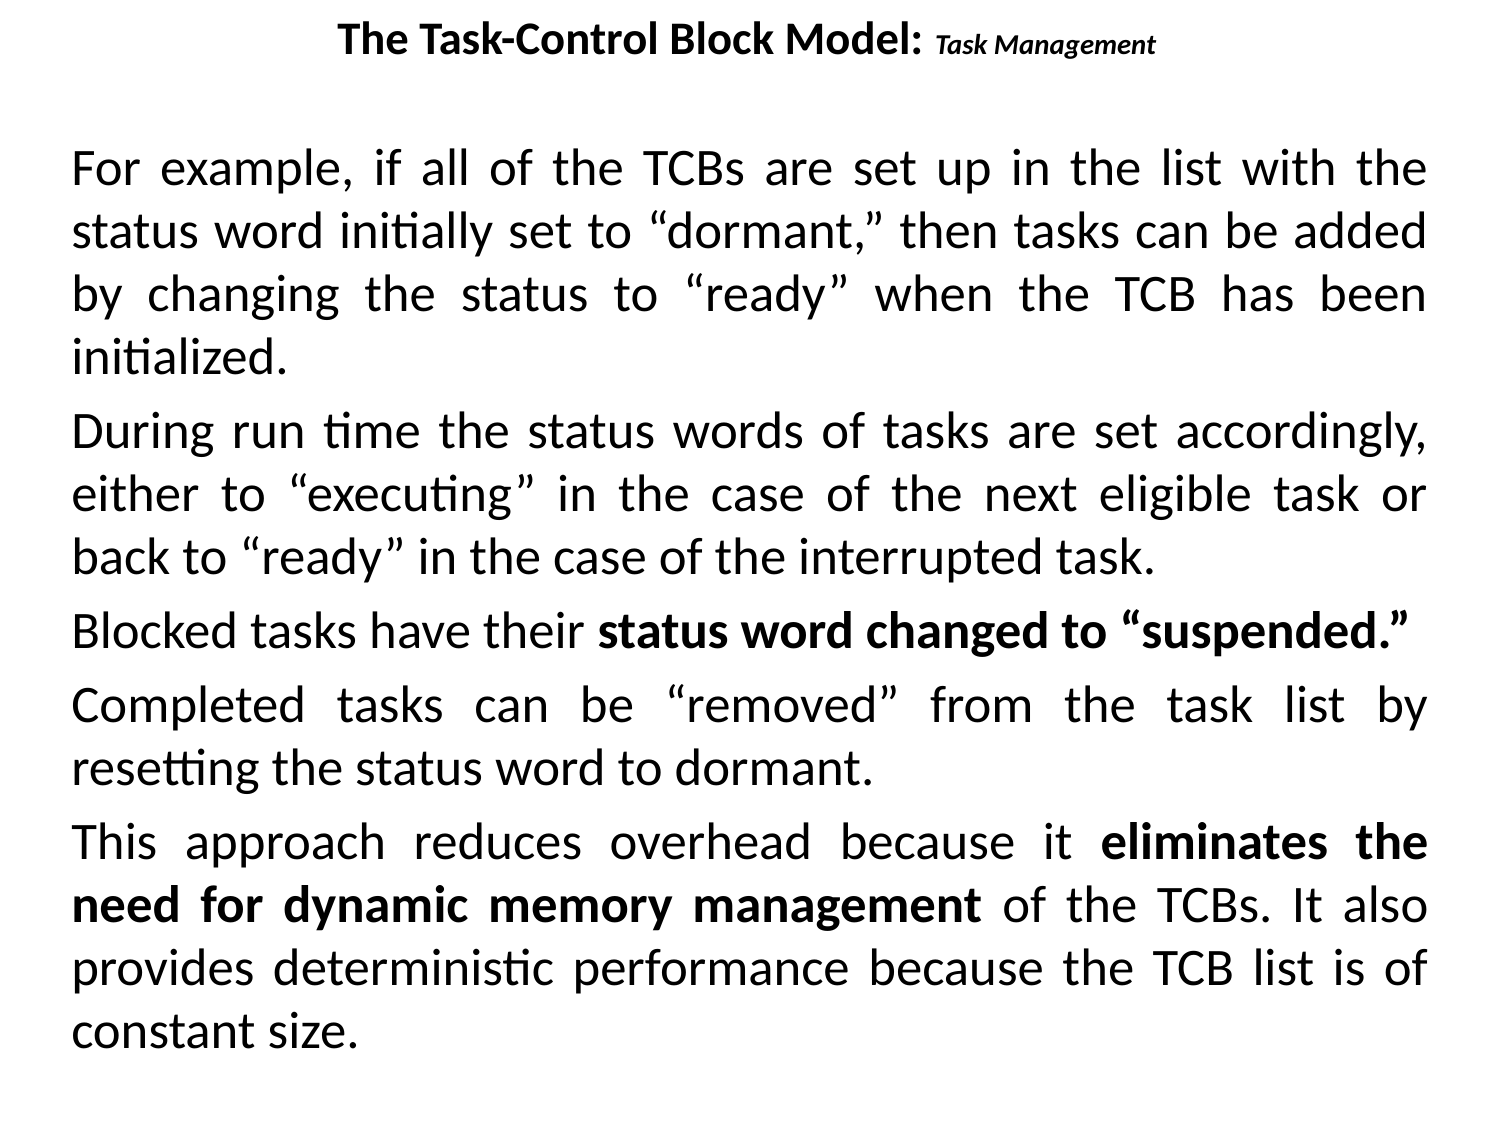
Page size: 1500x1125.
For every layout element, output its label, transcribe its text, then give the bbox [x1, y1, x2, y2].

subtitle For example, if all of the TCBs are set up in the list with the status word initially set to “dormant,” then tasks can be added by changing the status to “ready” when the TCB has been initialized. During run time the status words of tasks are set accordingly, either to “executing” in the case of the next eligible task or back to “ready” in the case of the interrupted task. Blocked tasks have their status word changed to “suspended.” Completed tasks can be “removed” from the task list by resetting the status word to dormant. This approach reduces overhead because it eliminates the need for dynamic memory management of the TCBs. It also provides deterministic performance because the TCB list is of constant size. [56, 125, 1444, 1100]
title The Task-Control Block Model: Task Management [0, 0, 1500, 129]
